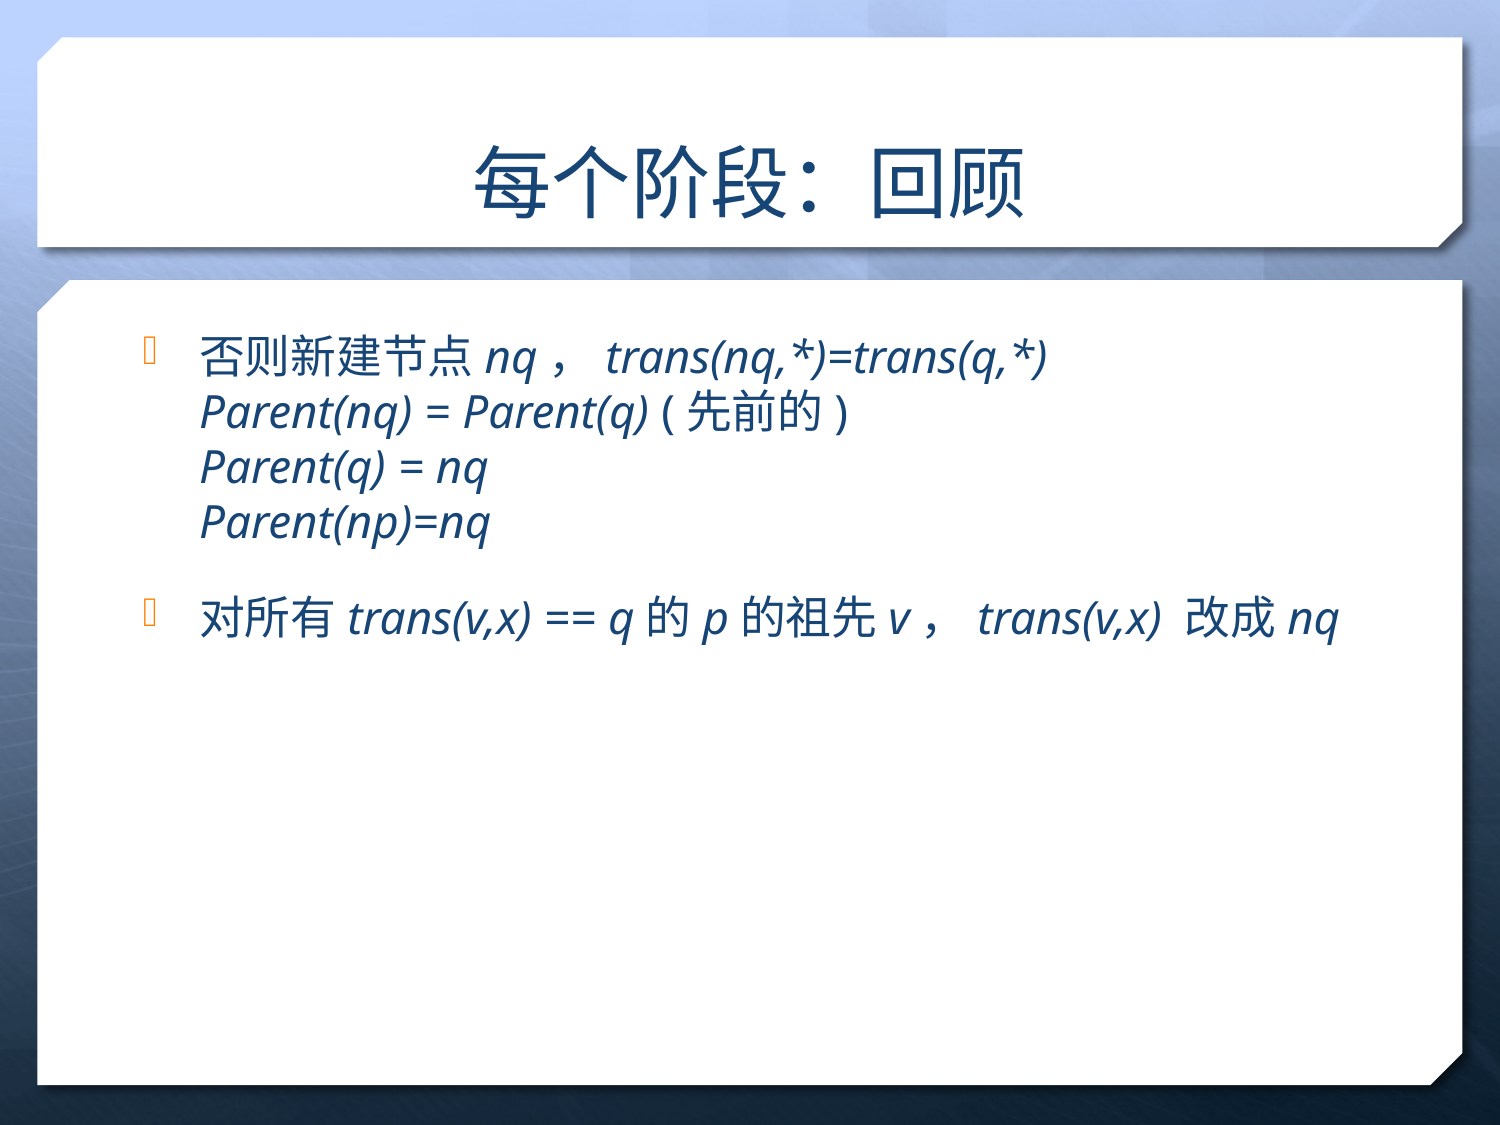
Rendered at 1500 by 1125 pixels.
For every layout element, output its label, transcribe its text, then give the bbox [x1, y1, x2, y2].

list 否则新建节点nq，trans(nq,*)=trans(q,*) Parent(nq) = Parent(q) (先前的) Parent(q) = nq Parent(np)=nq 对所有trans(v,x) == q的p的祖先v，trans(v,x) 改成nq [127, 319, 1372, 978]
title 每个阶段：回顾 [127, 48, 1372, 236]
